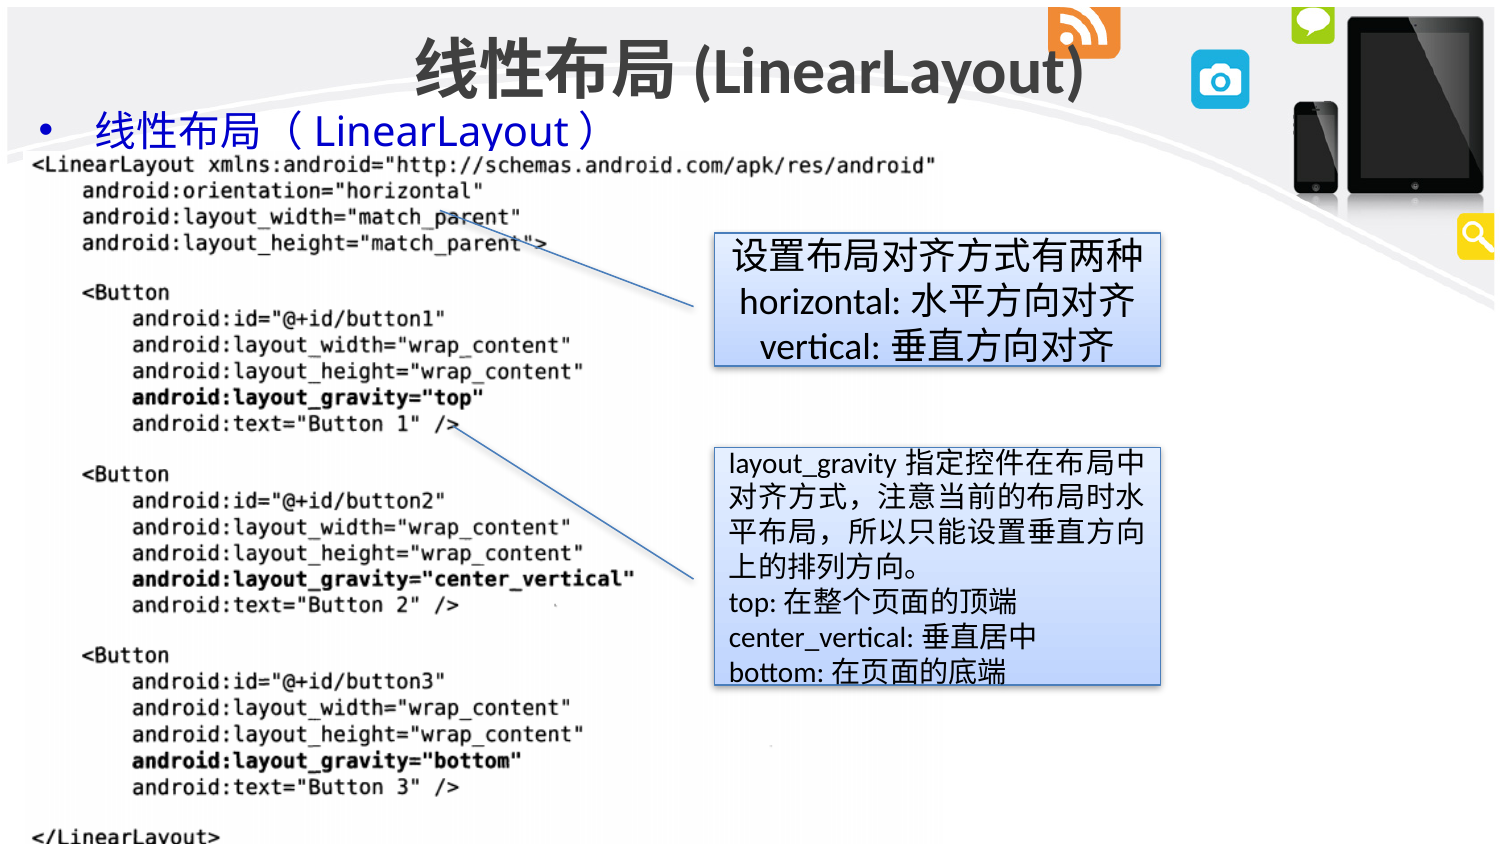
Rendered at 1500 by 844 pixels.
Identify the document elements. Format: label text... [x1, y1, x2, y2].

picture [0, 0, 1500, 844]
title 线性布局(LinearLayout) [75, 20, 1425, 97]
text_box 设置布局对齐方式有两种 horizontal:水平方向对齐 vertical:垂直方向对齐 [950, 232, 1161, 367]
list 线性布局（LinearLayout） [23, 97, 1477, 747]
text_box layout_gravity指定控件在布局中对齐方式，注意当前的布局时水平布局，所以只能设置垂直方向上的排列方向。 top:在整个页面的顶端 center_vertical:垂直居中 bottom:在页面的底端 [950, 447, 1161, 686]
